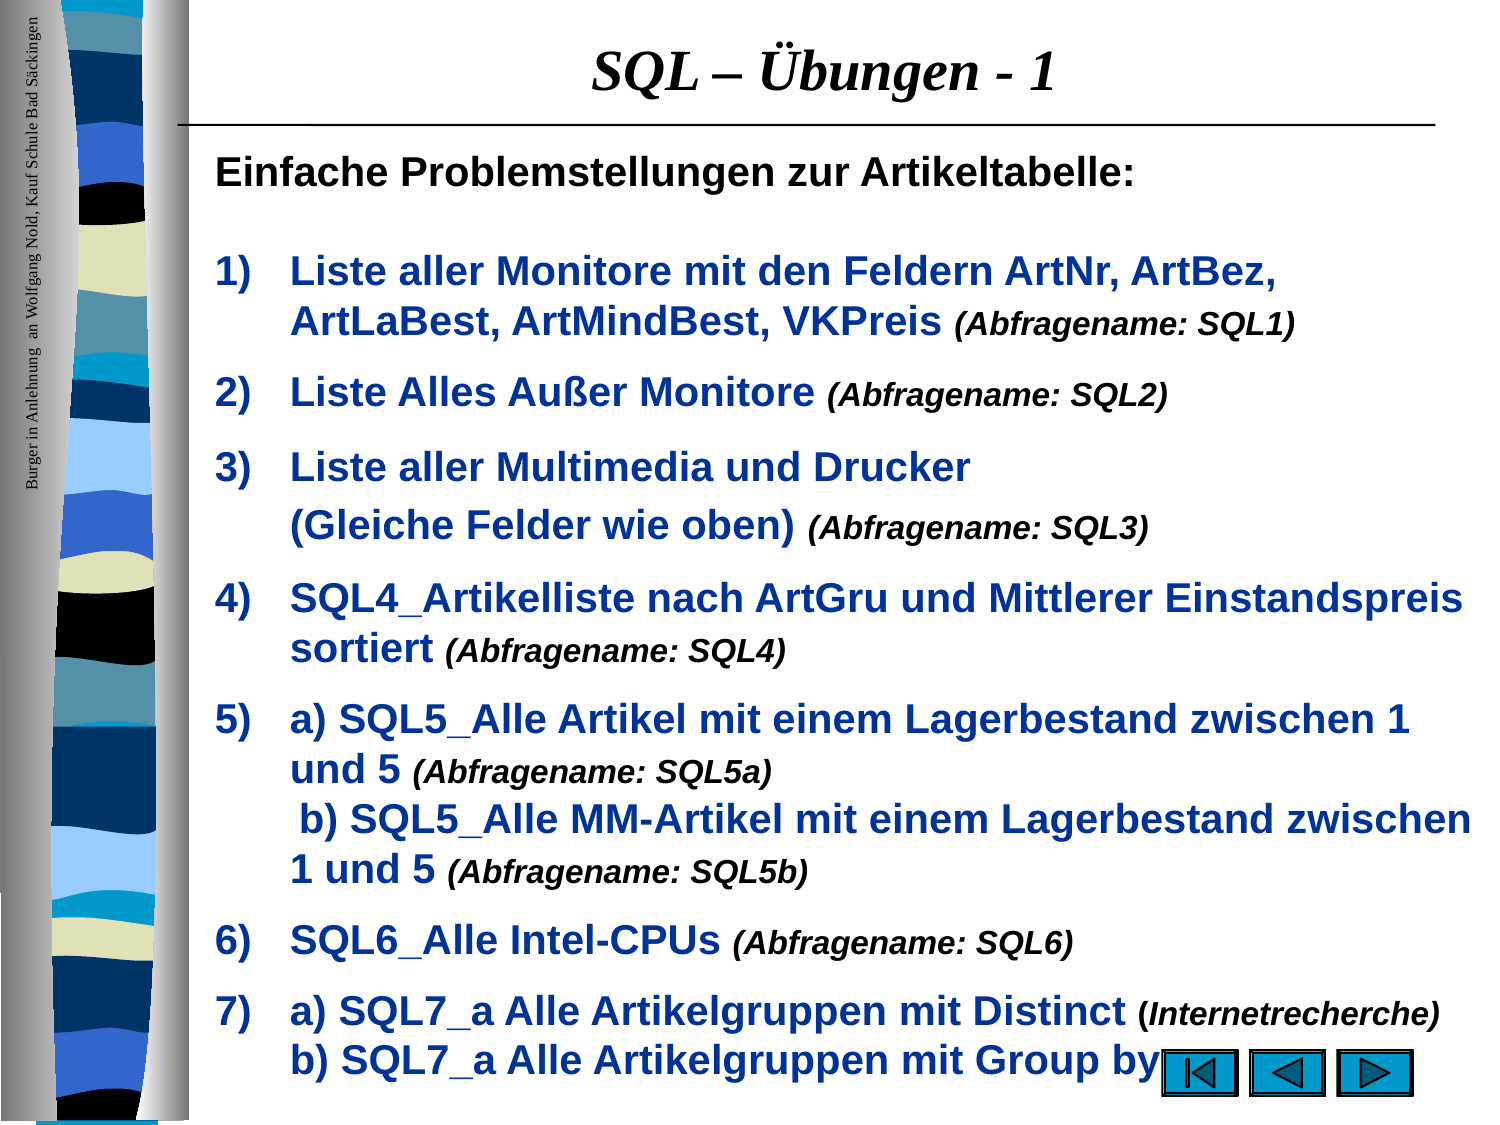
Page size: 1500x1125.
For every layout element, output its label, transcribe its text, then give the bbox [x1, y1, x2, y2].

picture [1336, 1048, 1416, 1100]
text_box Einfache Problemstellungen zur Artikeltabelle: 1) Liste aller Monitore mit den Feldern ArtNr, ArtBez, ArtLaBest, ArtMindBest, VKPreis (Abfragename: SQL1) 2) Liste Alles Außer Monitore (Abfragename: SQL2) Liste aller Multimedia und Drucker (Gleiche Felder wie oben) (Abfragename: SQL3) 4) SQL4_Artikelliste nach ArtGru und Mittlerer Einstandspreis sortiert (Abfragename: SQL4) a) SQL5_Alle Artikel mit einem Lagerbestand zwischen 1 und 5 (Abfragename: SQL5a) b) SQL5_Alle MM-Artikel mit einem Lagerbestand zwischen 1 und 5 (Abfragename: SQL5b) SQL6_Alle Intel-CPUs (Abfragename: SQL6) a) SQL7_a Alle Artikelgruppen mit Distinct (Internetrecherche) b) SQL7_a Alle Artikelgruppen mit Group by [200, 137, 1500, 1125]
picture [1161, 1048, 1241, 1100]
text_box SQL – Übungen - 1 [576, 24, 1074, 110]
picture [1248, 1048, 1329, 1100]
